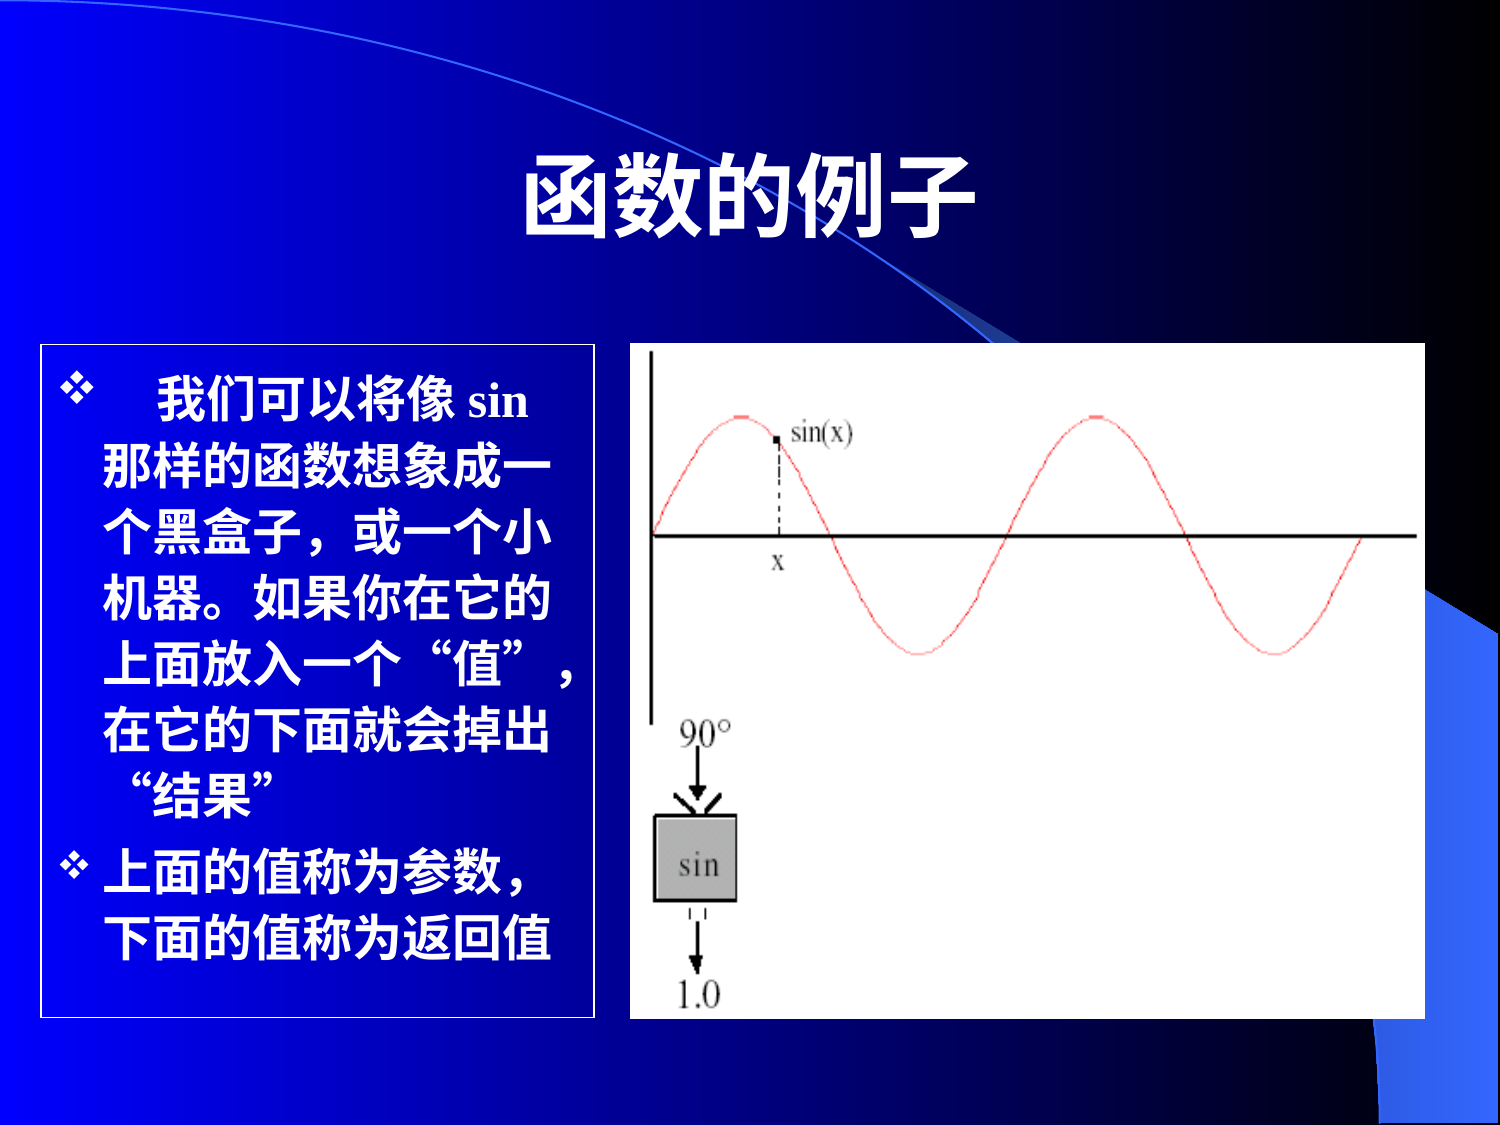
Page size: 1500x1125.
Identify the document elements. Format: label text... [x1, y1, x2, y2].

list 我们可以将像sin那样的函数想象成一个黑盒子，或一个小机器。如果你在它的上面放入一个“值”，在它的下面就会掉出“结果” 上面的值称为参数，下面的值称为返回值 [40, 344, 595, 1018]
title 函数的例子 [112, 99, 1388, 288]
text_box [631, 343, 1424, 1018]
